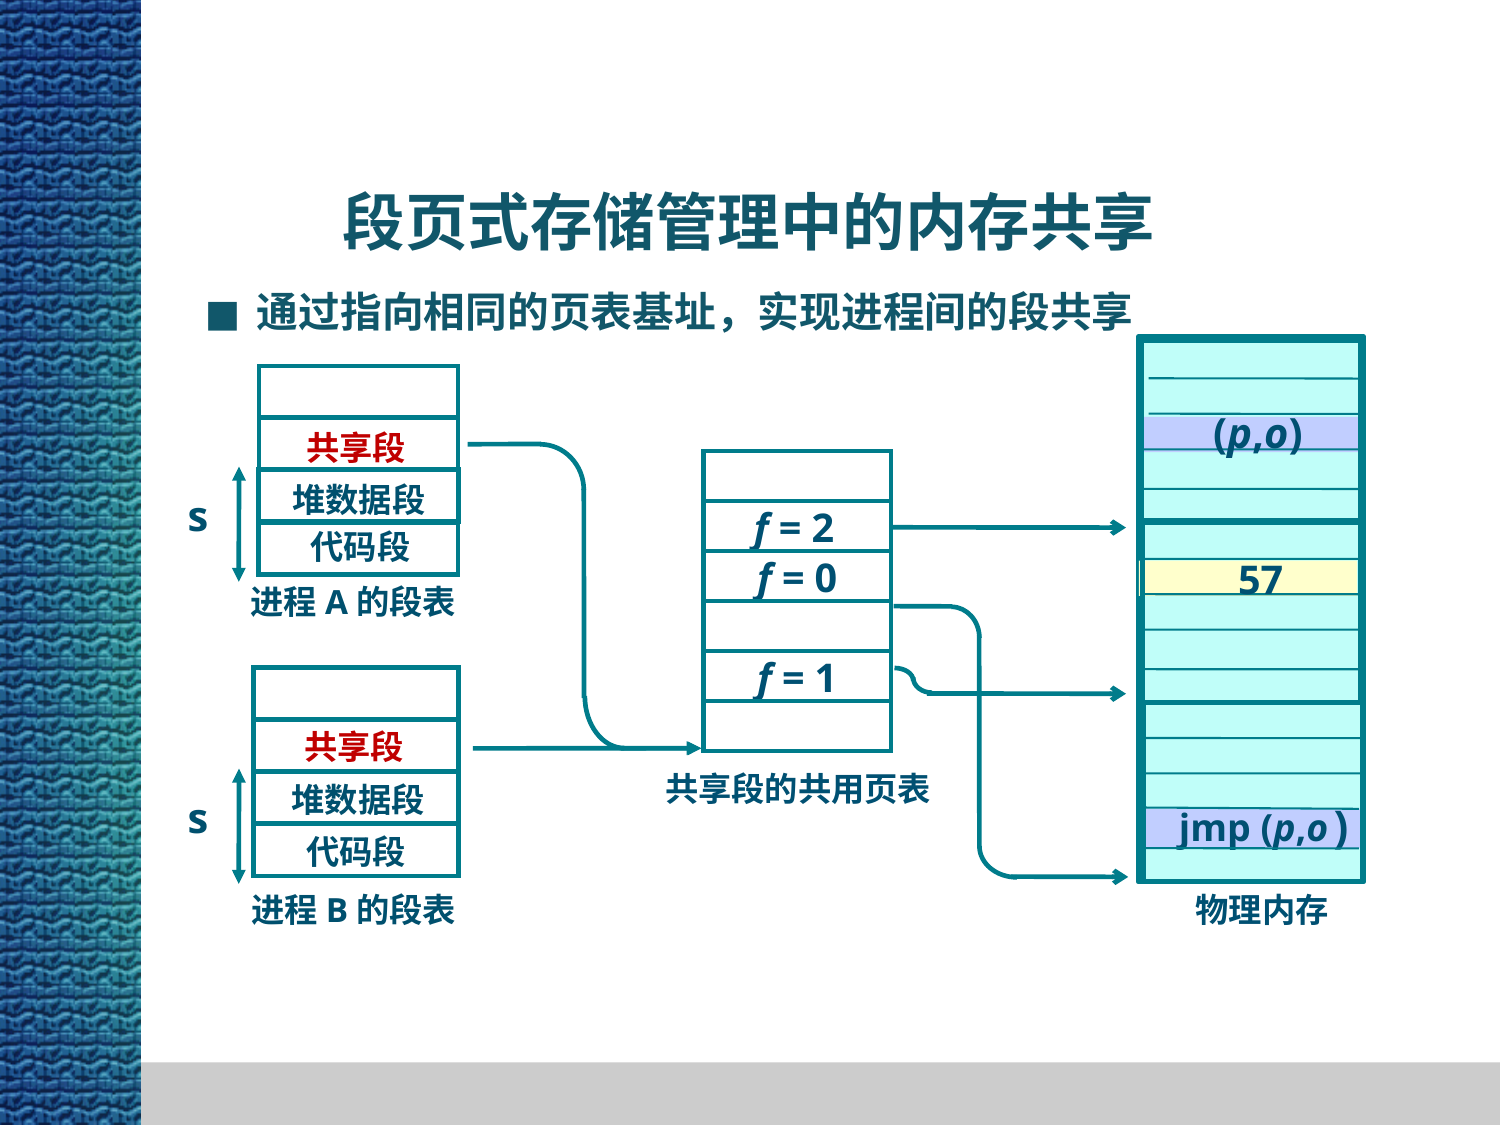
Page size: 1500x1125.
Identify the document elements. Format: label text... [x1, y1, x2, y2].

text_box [188, 277, 1153, 344]
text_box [172, 667, 471, 937]
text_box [893, 699, 1129, 878]
text_box 段页式存储管理中的内存共享 [328, 175, 1301, 266]
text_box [172, 365, 477, 630]
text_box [893, 605, 1129, 669]
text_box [467, 443, 702, 749]
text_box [648, 450, 949, 816]
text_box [894, 667, 1127, 694]
picture [0, 0, 141, 1125]
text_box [1137, 335, 1377, 937]
